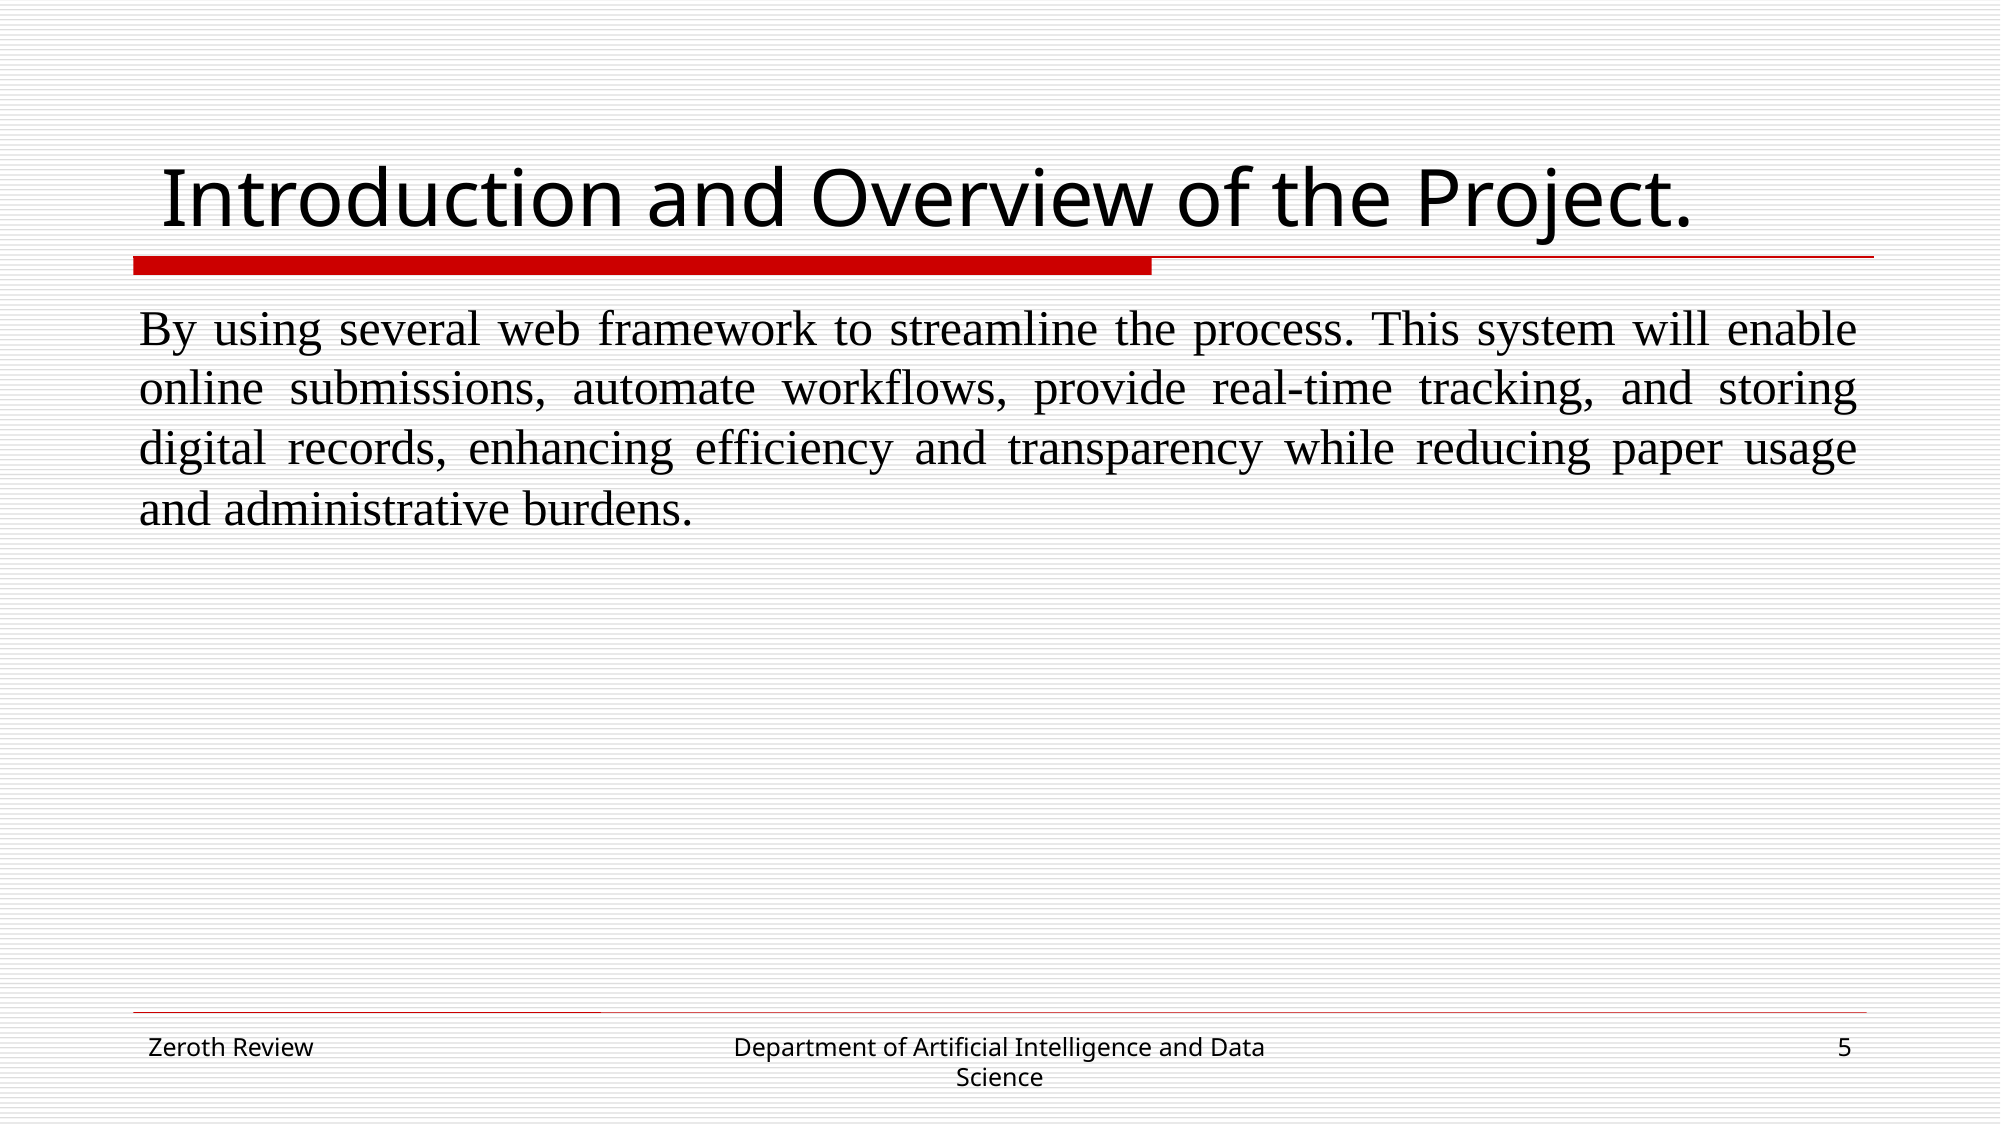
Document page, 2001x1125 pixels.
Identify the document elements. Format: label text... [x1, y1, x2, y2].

list By using several web framework to streamline the process. This system will enable online submissions, automate workflows, provide real-time tracking, and storing digital records, enhancing efficiency and transparency while reducing paper usage and administrative burdens. [123, 287, 1874, 988]
slide_number Zeroth Review [133, 1024, 567, 1103]
picture [0, 0, 2001, 1125]
title Introduction and Overview of the Project. [125, 50, 1876, 250]
slide_number 5 [1433, 1024, 1867, 1103]
footer Department of Artificial Intelligence and Data Science [683, 1024, 1317, 1103]
